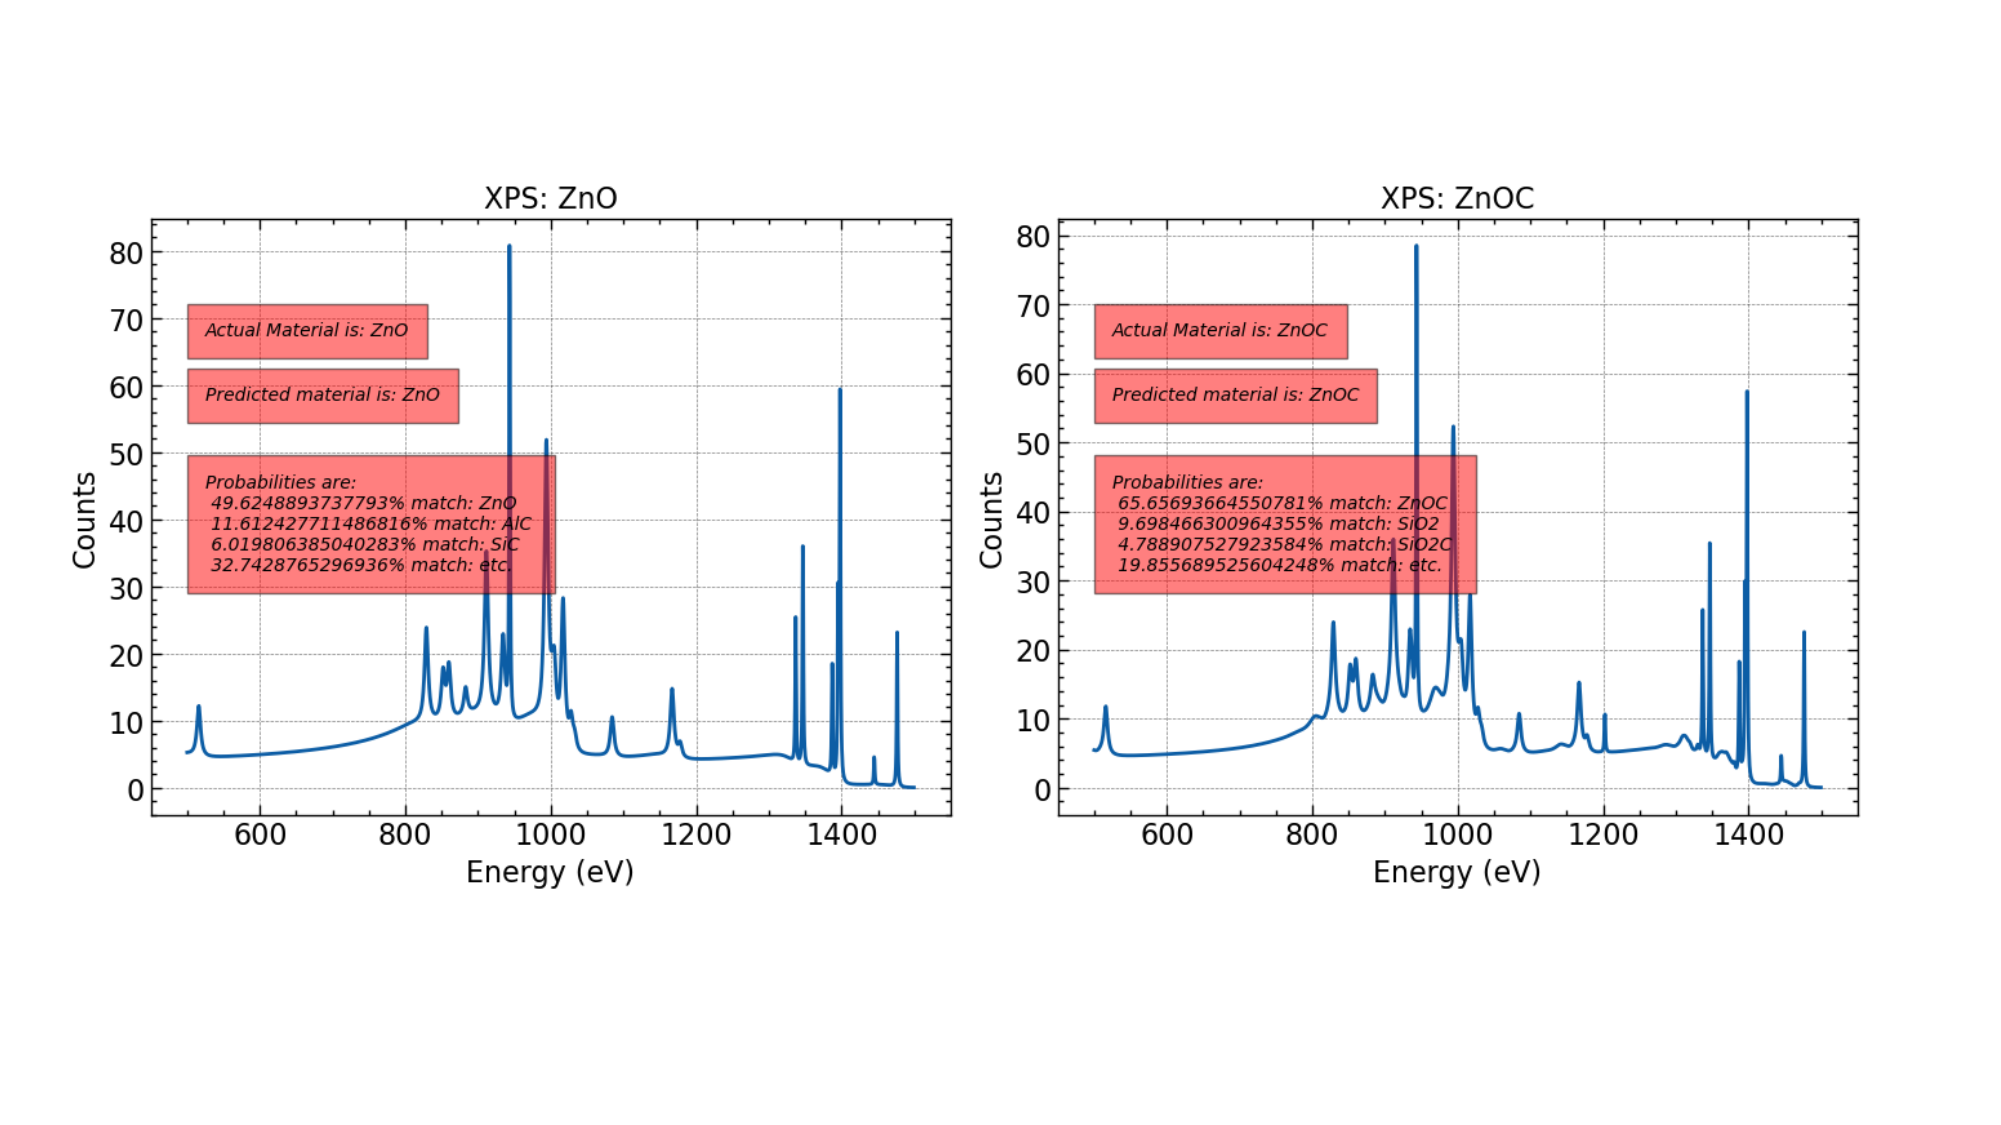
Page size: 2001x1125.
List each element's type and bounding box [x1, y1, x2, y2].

list [65, 179, 956, 894]
picture [972, 179, 1863, 894]
